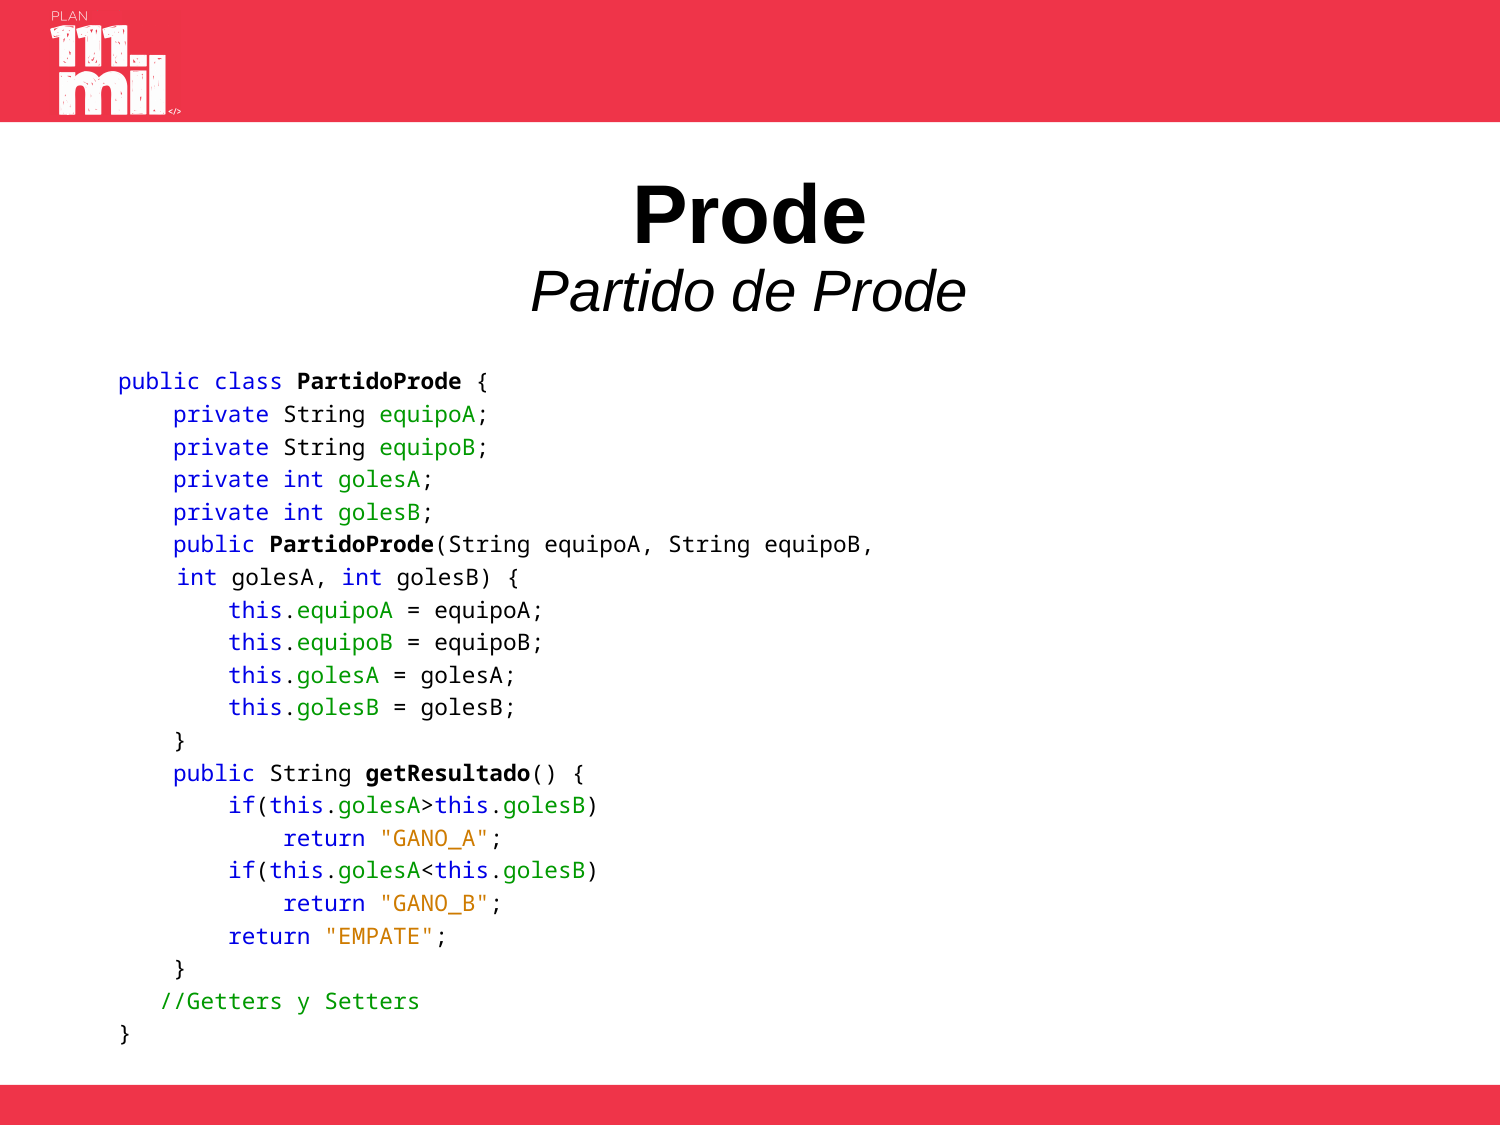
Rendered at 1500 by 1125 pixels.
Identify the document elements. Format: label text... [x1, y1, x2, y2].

list public class PartidoProde { private String equipoA; private String equipoB; private int golesA; private int golesB; public PartidoProde(String equipoA, String equipoB, int golesA, int golesB) { this.equipoA = equipoA; this.equipoB = equipoB; this.golesA = golesA; this.golesB = golesB; } public String getResultado() { if(this.golesA>this.golesB) return "GANO_A"; if(this.golesA<this.golesB) return "GANO_B"; return "EMPATE"; } //Getters y Setters } [103, 354, 1397, 1069]
title Prode Partido de Prode [103, 147, 1397, 348]
